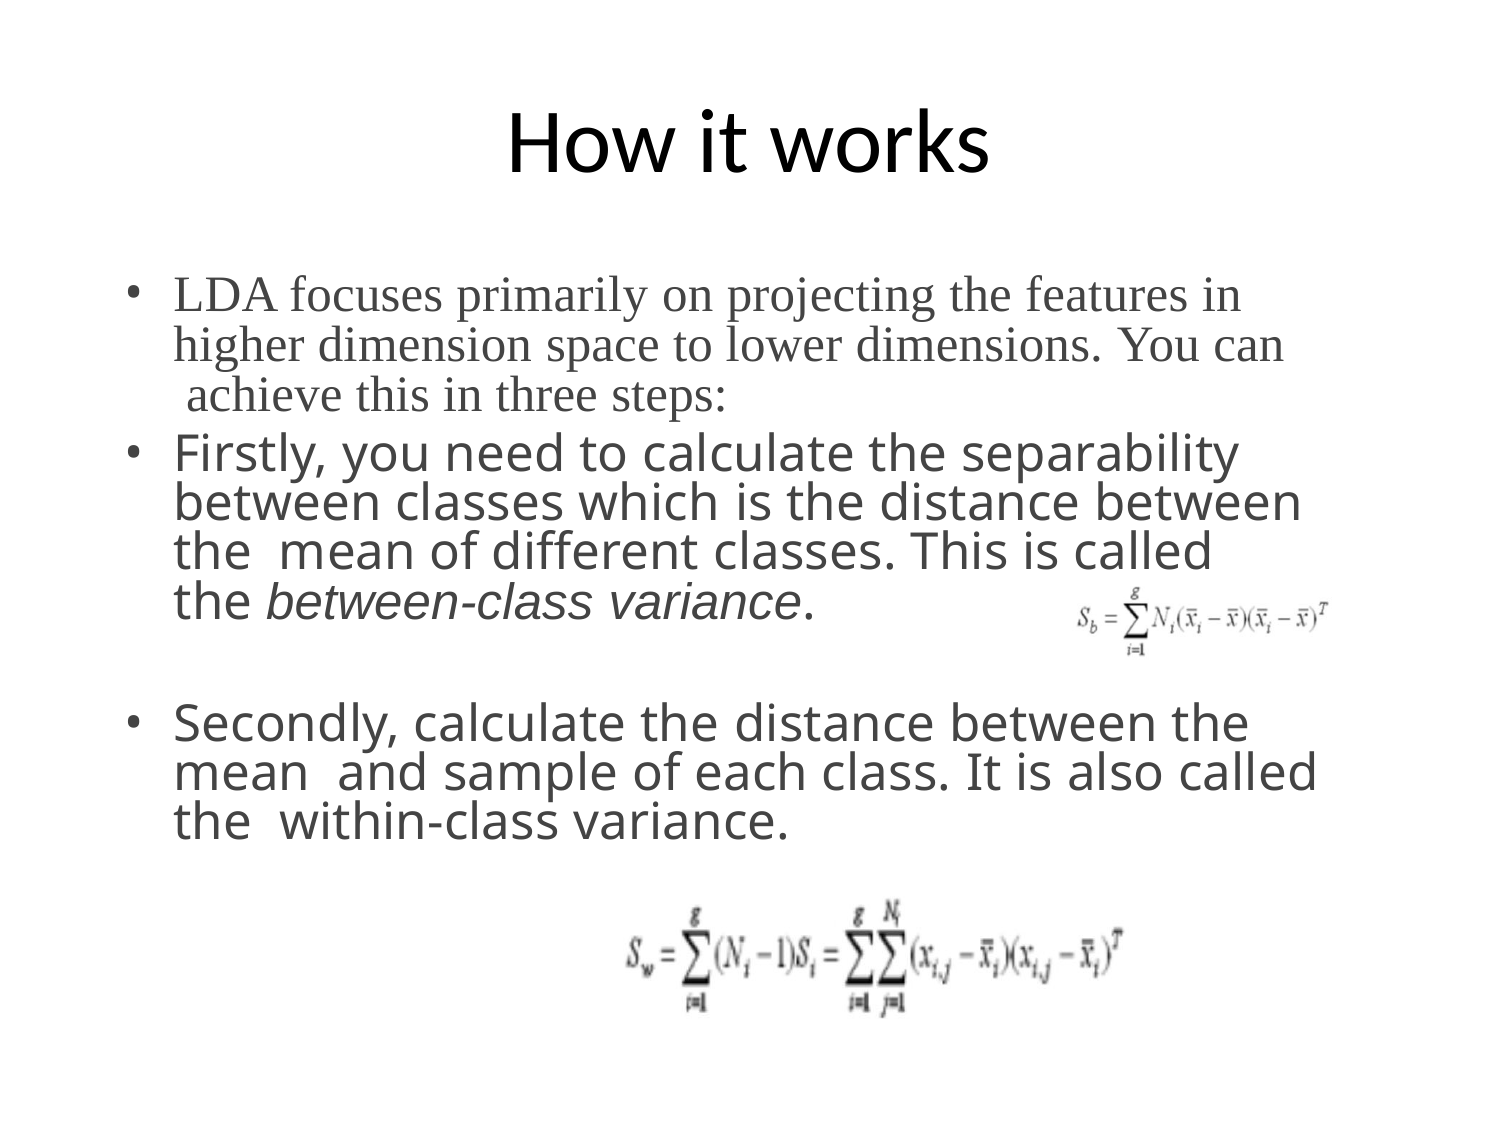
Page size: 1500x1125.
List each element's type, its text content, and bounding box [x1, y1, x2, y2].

picture [623, 896, 1129, 1019]
picture [1072, 573, 1339, 672]
text_box LDA focuses primarily on projecting the features in higher dimension space to lower dimensions. You can achieve this in three steps: Firstly, you need to calculate the separability between classes which is the distance between the mean of different classes. This is called the between-class variance. Secondly, calculate the distance between the mean and sample of each class. It is also called the within-class variance. [122, 257, 1352, 850]
title How it works [504, 78, 996, 257]
